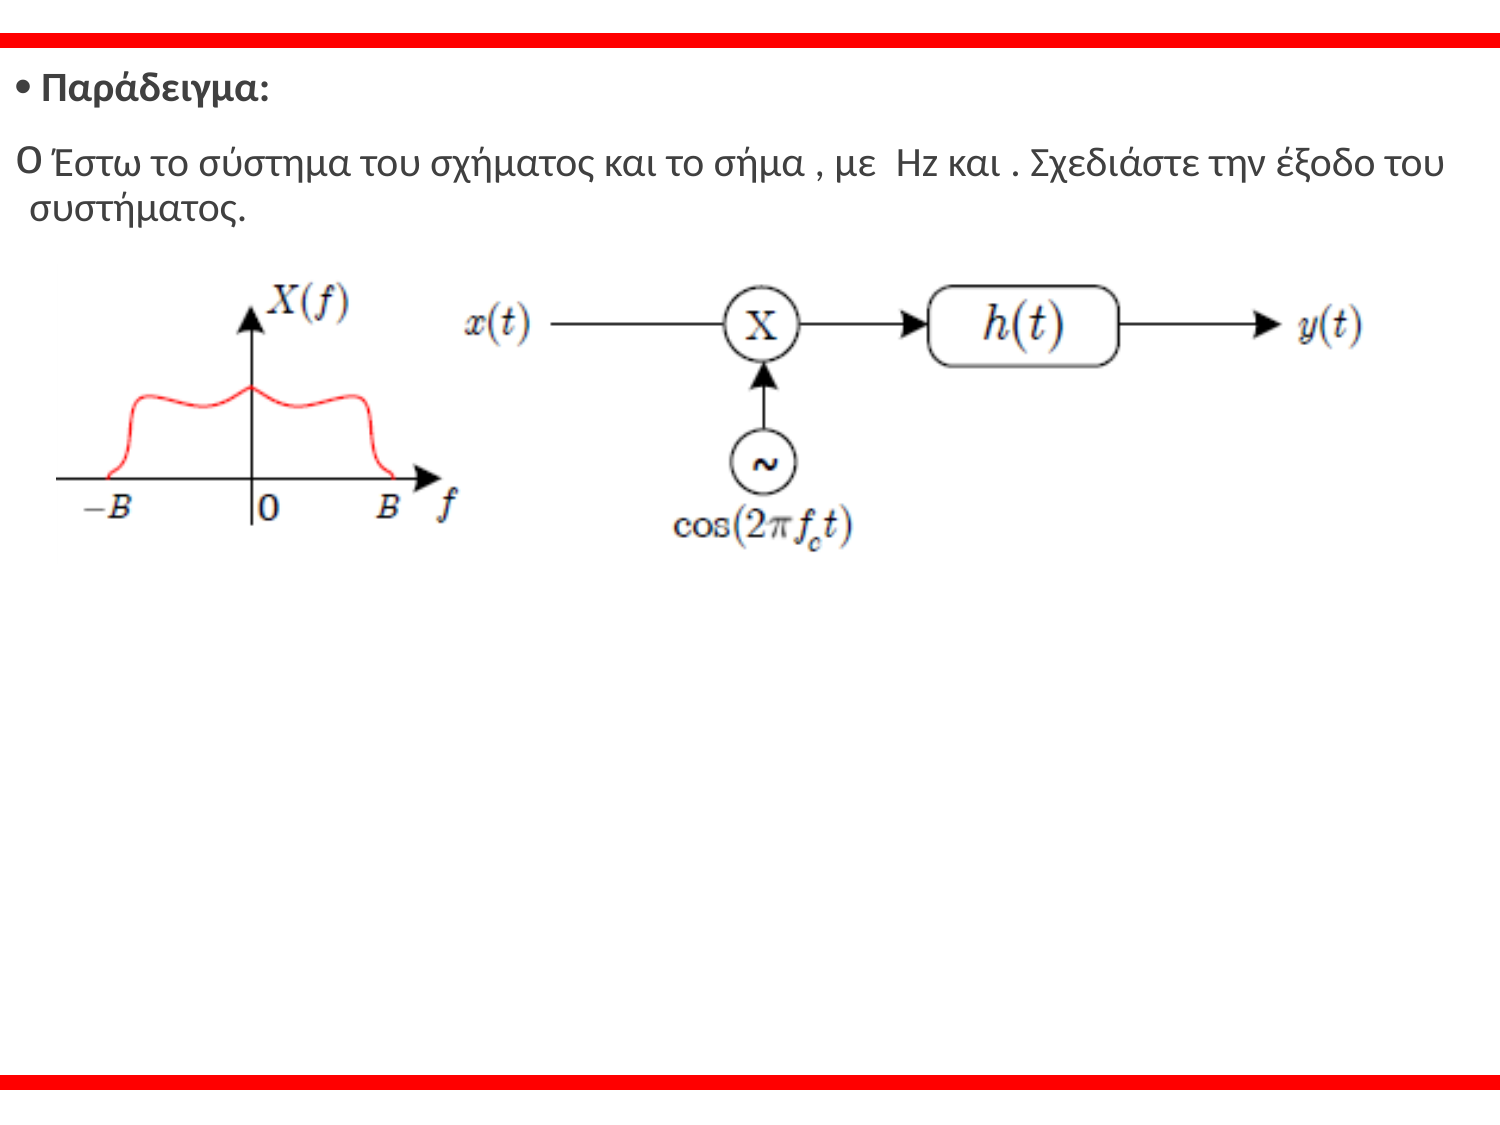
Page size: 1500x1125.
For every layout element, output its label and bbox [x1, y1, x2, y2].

text_box [0, 1075, 1500, 1090]
text_box [0, 33, 1500, 48]
picture [56, 263, 1373, 565]
